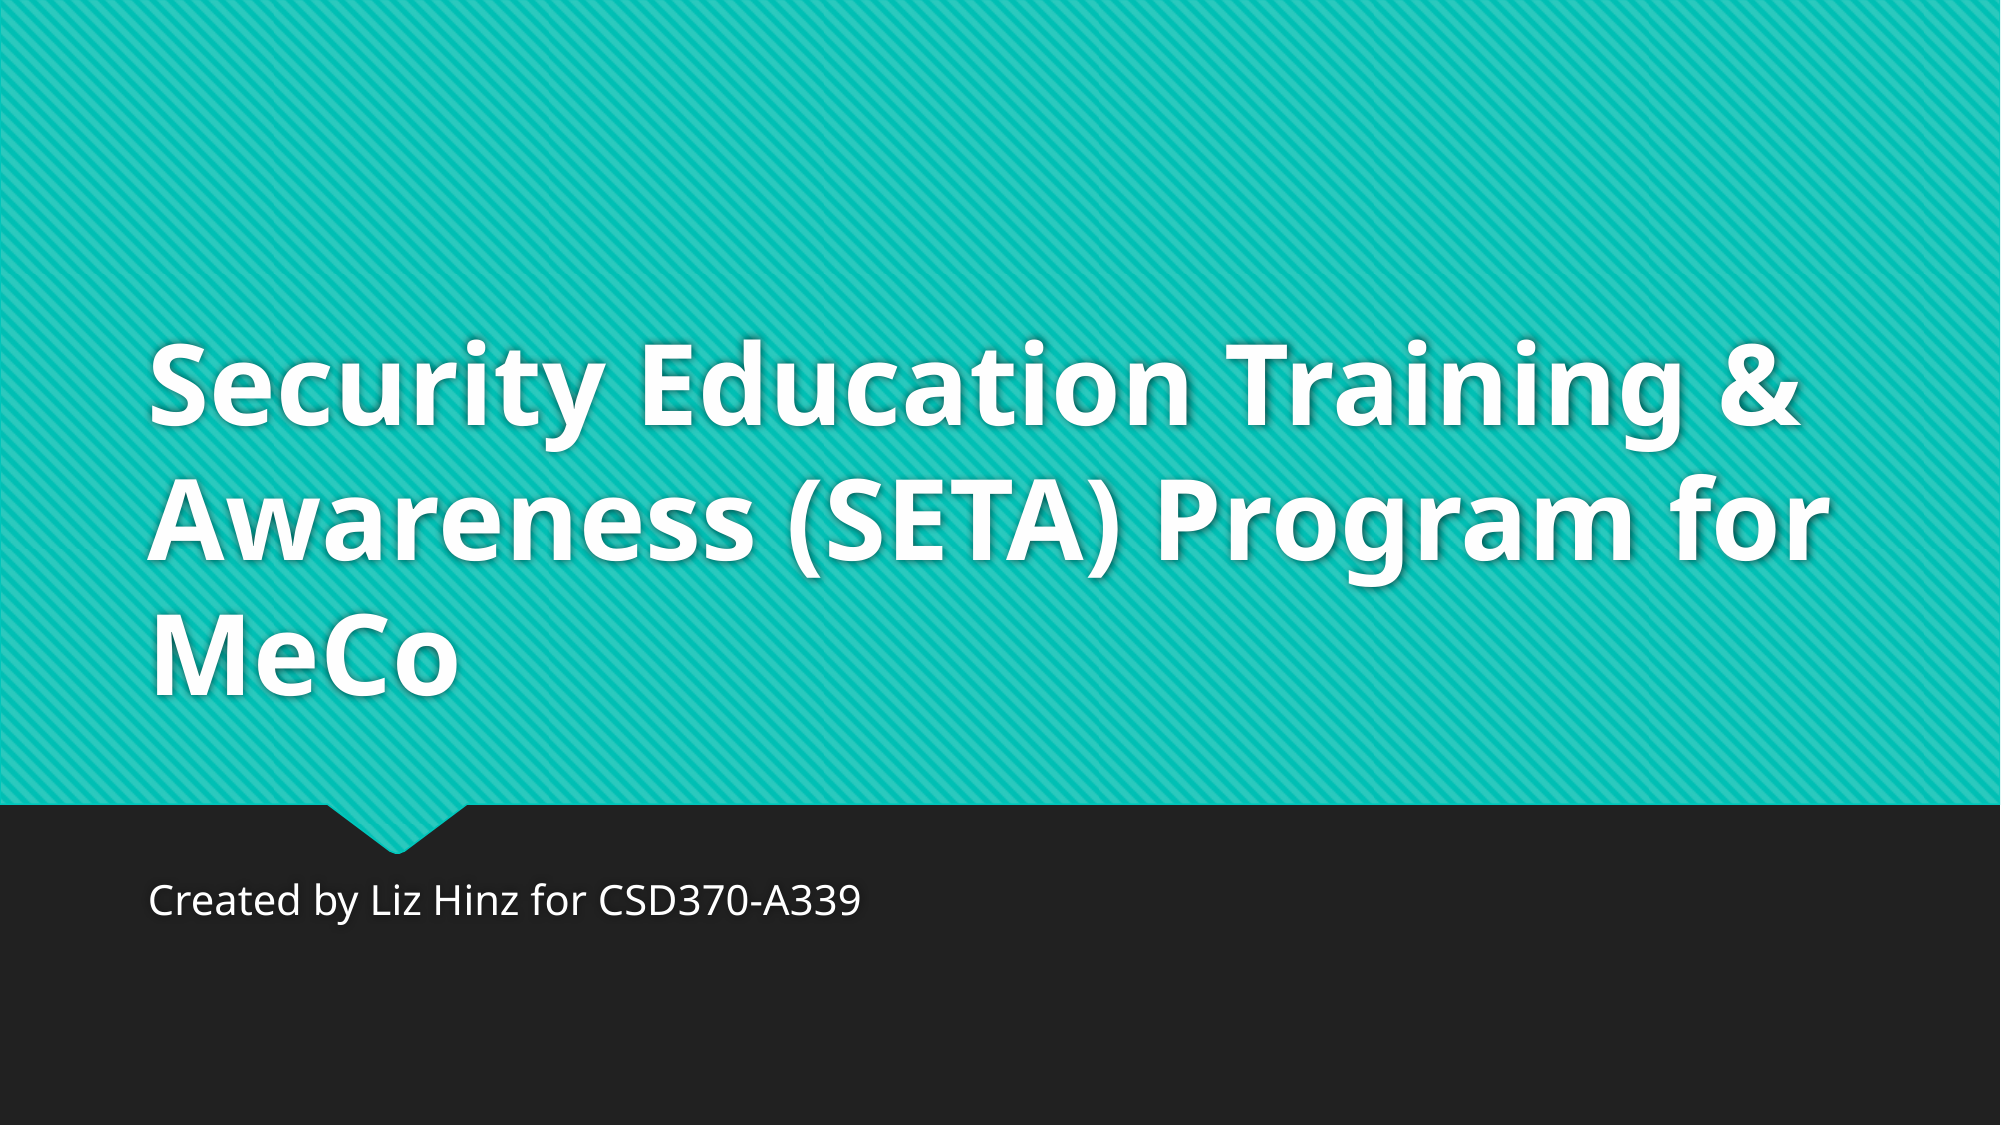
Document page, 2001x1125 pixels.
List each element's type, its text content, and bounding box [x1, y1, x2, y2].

title Security Education Training & Awareness (SETA) Program for MeCo [132, 237, 1868, 726]
subtitle Created by Liz Hinz for CSD370-A339 [132, 866, 1868, 938]
